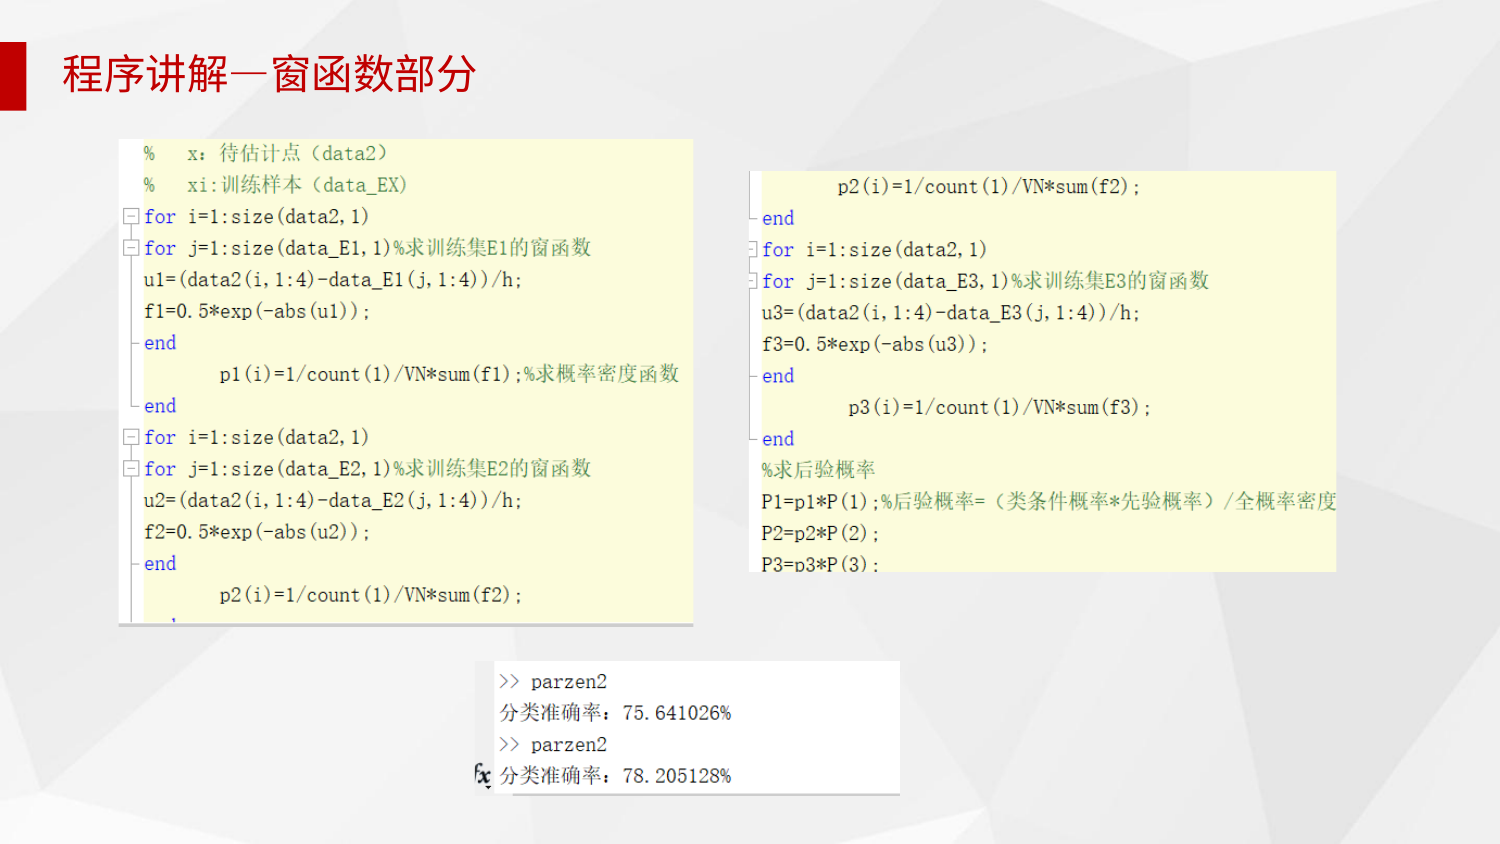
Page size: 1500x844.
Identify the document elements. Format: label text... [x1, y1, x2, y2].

picture [0, 0, 1500, 844]
text_box 程序讲解—窗函数部分 [51, 42, 490, 103]
text_box [0, 40, 28, 113]
